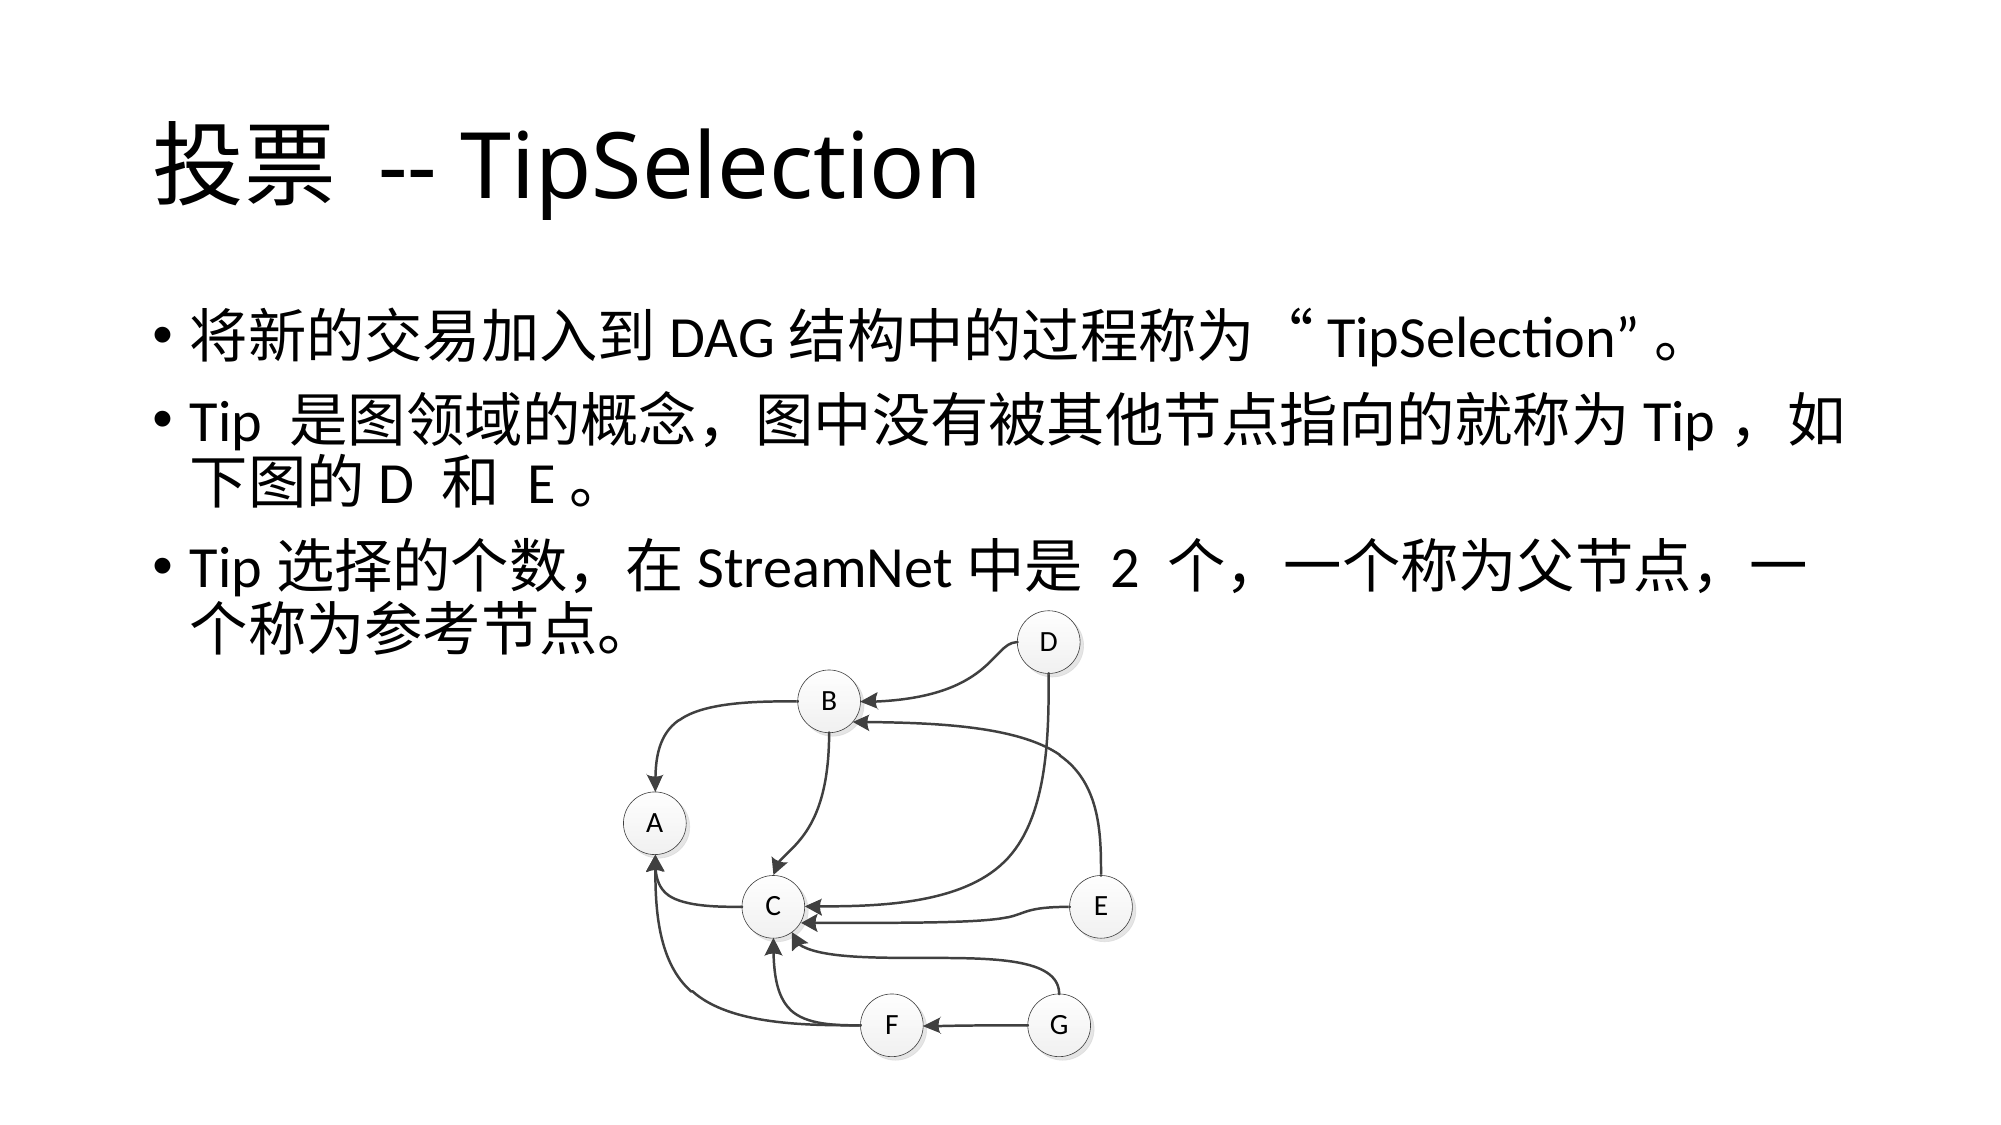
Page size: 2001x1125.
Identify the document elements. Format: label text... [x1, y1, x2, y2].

picture [620, 607, 1140, 1064]
list 将新的交易加入到DAG结构中的过程称为“TipSelection”。 Tip 是图领域的概念，图中没有被其他节点指向的就称为Tip，如下图的D 和 E。 Tip选择的个数，在StreamNet中是 2 个，一个称为父节点，一个称为参考节点。 [137, 299, 1863, 1014]
title 投票 -- TipSelection [137, 59, 1863, 278]
